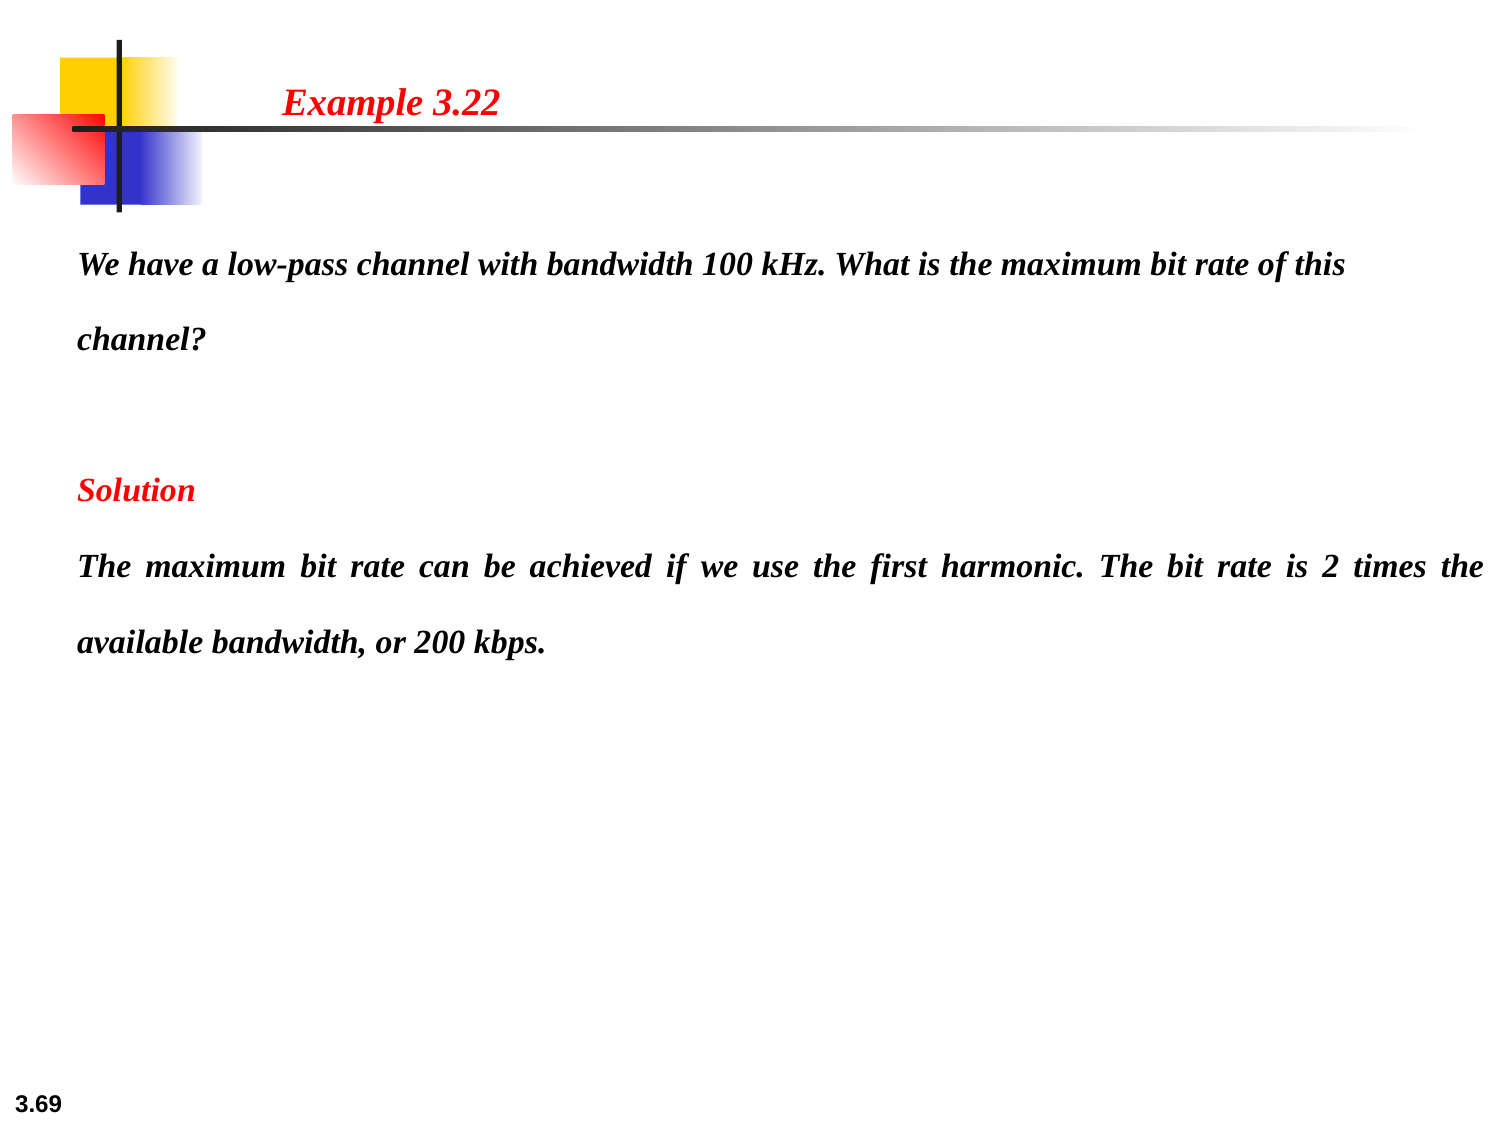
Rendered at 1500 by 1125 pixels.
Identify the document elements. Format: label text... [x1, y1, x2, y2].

text_box Example 3.22 [267, 29, 516, 131]
text_box [122, 57, 177, 126]
text_box [116, 39, 122, 126]
text_box [202, 126, 1423, 132]
text_box [24, 237, 1475, 863]
text_box We have a low-pass channel with bandwidth 100 kHz. What is the maximum bit rate of this channel? Solution The maximum bit rate can be achieved if we use the first harmonic. The bit rate is 2 times the available bandwidth, or 200 kbps. [62, 199, 1500, 668]
slide_number 3.69 [0, 1050, 313, 1125]
text_box [60, 57, 116, 126]
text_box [80, 126, 202, 205]
text_box [12, 114, 105, 185]
text_box [72, 126, 80, 132]
